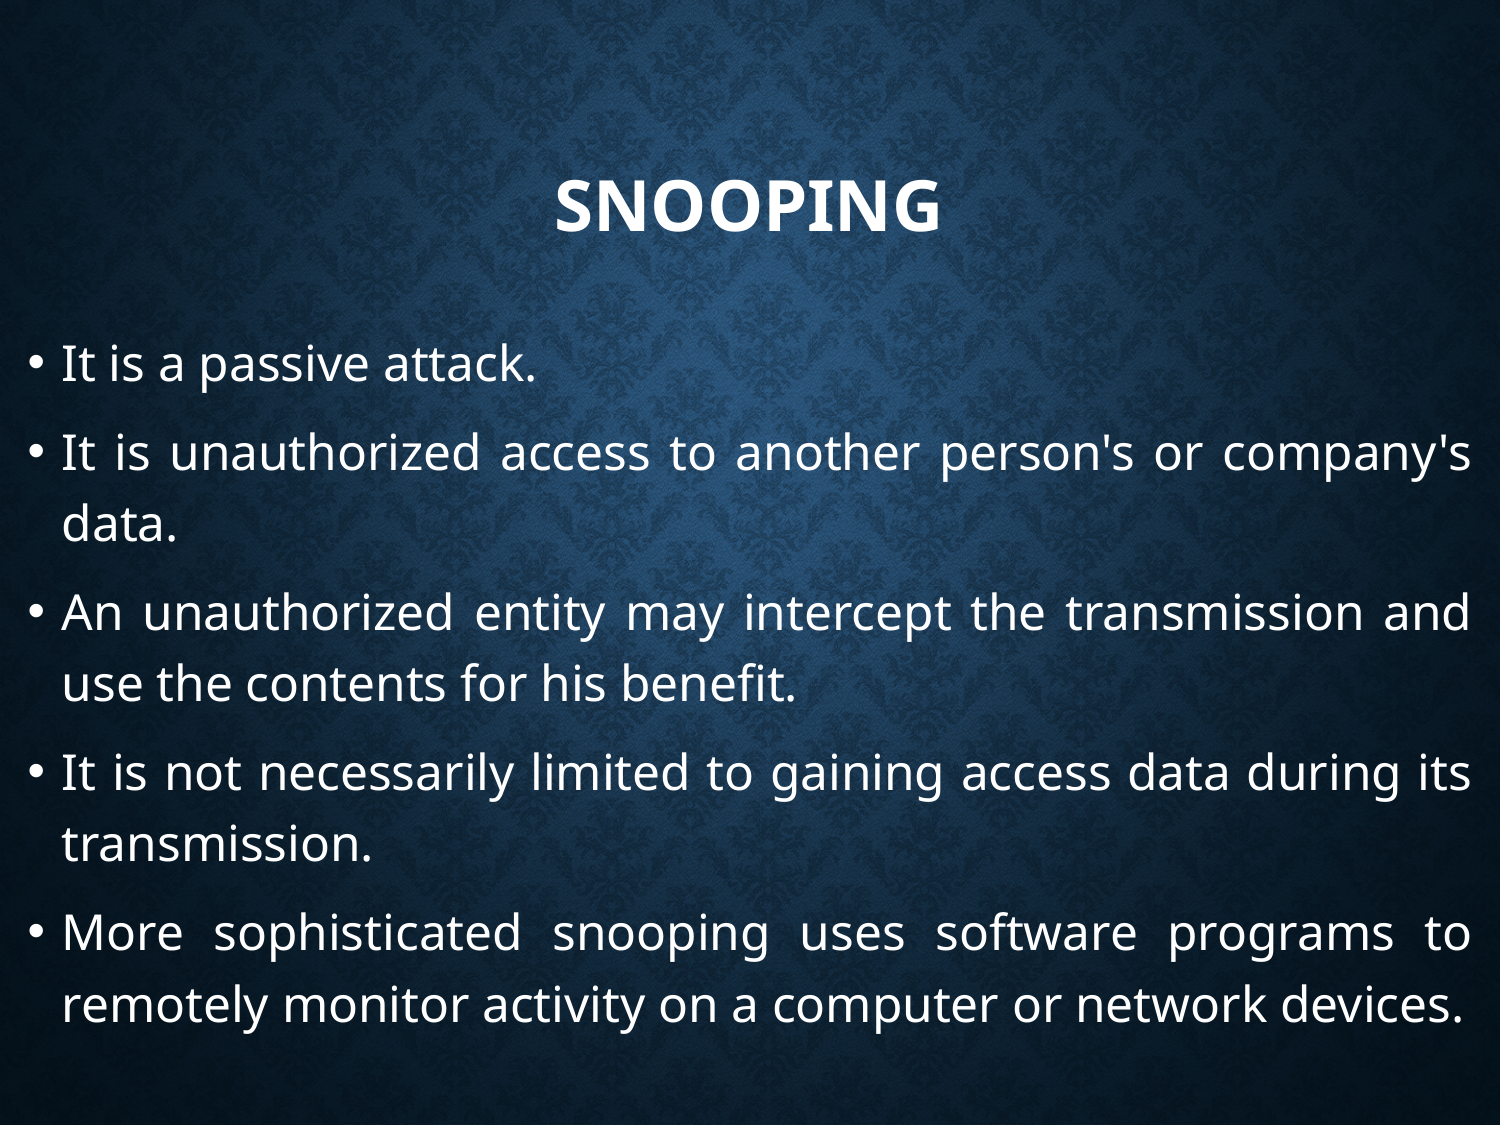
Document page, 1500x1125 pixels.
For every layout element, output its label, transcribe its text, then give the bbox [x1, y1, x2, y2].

list It is a passive attack. It is unauthorized access to another person's or company's data. An unauthorized entity may intercept the transmission and use the contents for his benefit. It is not necessarily limited to gaining access data during its transmission. More sophisticated snooping uses software programs to remotely monitor activity on a computer or network devices. [12, 312, 1488, 1075]
title Snooping [112, 99, 1387, 312]
